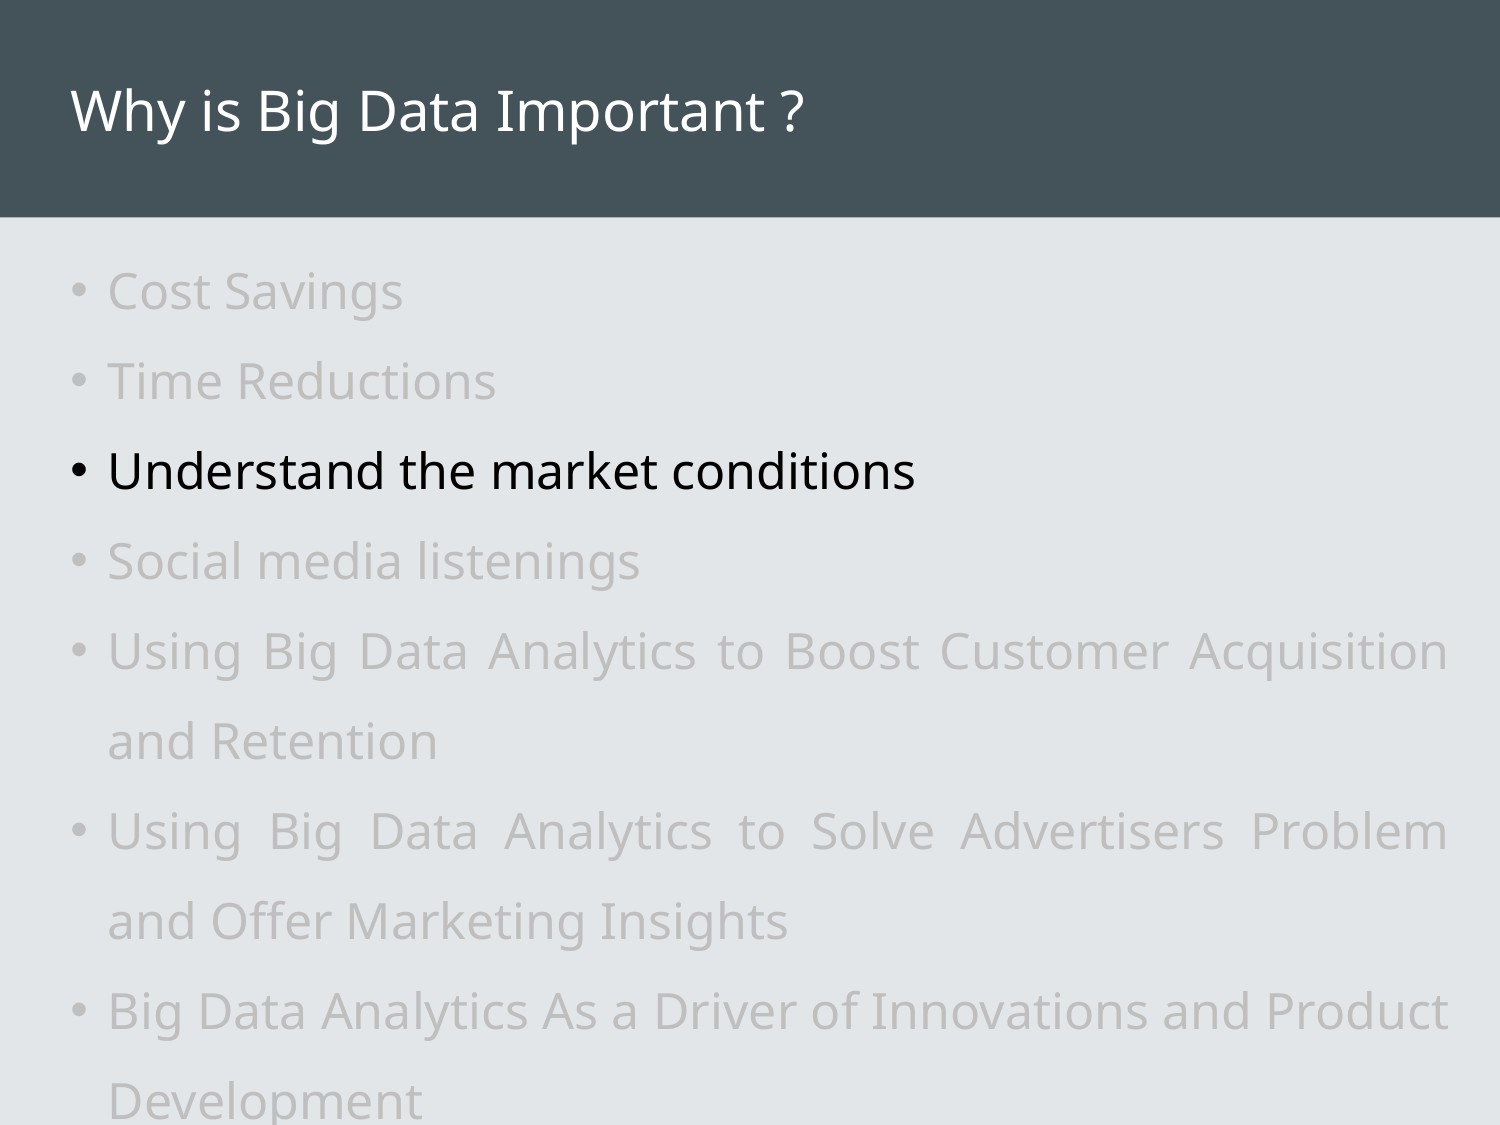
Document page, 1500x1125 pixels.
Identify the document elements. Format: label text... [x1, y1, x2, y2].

title Why is Big Data Important ? [55, 0, 1432, 218]
list Cost Savings Time Reductions Understand the market conditions Social media listenings Using Big Data Analytics to Boost Customer Acquisition and Retention Using Big Data Analytics to Solve Advertisers Problem and Offer Marketing Insights Big Data Analytics As a Driver of Innovations and Product Development [55, 222, 1466, 1089]
